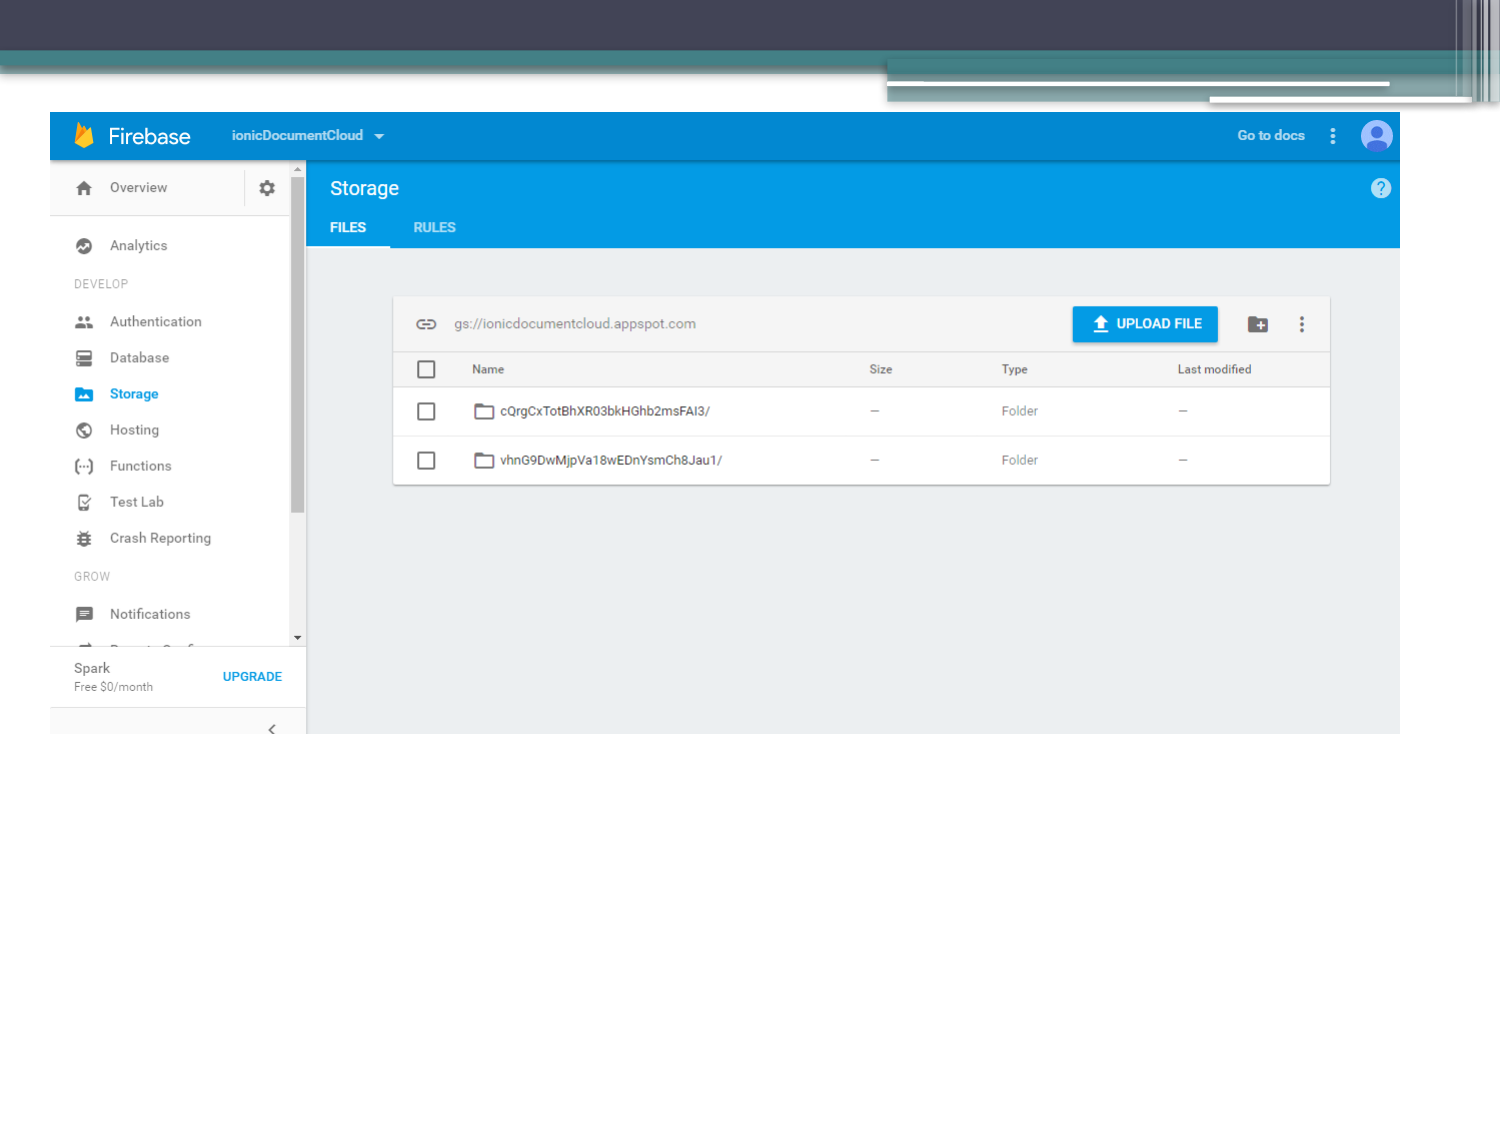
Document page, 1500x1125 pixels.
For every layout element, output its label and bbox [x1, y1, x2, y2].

list [49, 112, 1401, 735]
